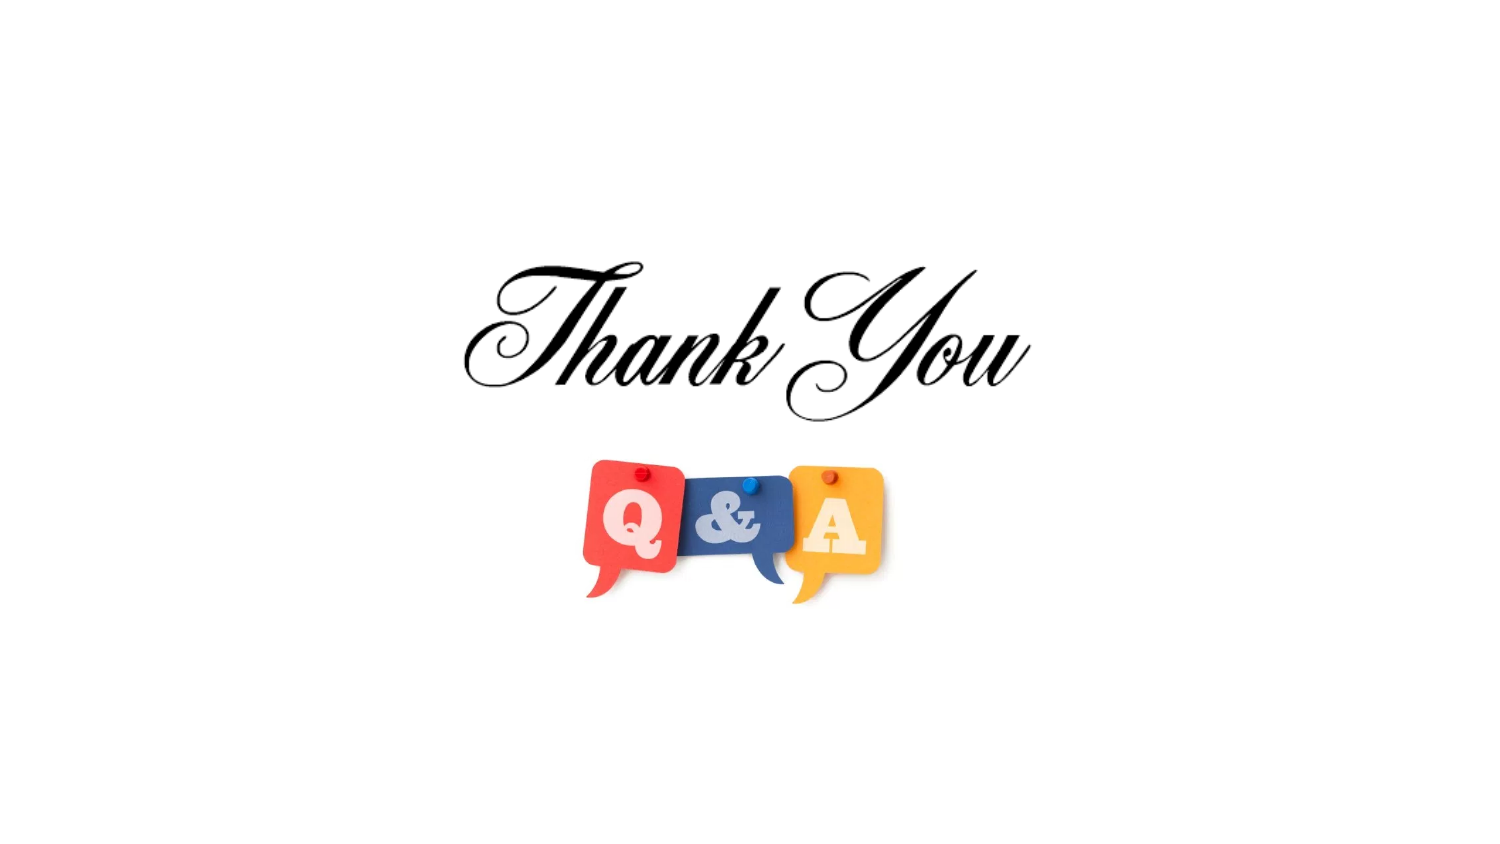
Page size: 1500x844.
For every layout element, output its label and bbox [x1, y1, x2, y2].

picture [448, 256, 1043, 426]
picture [532, 447, 929, 610]
